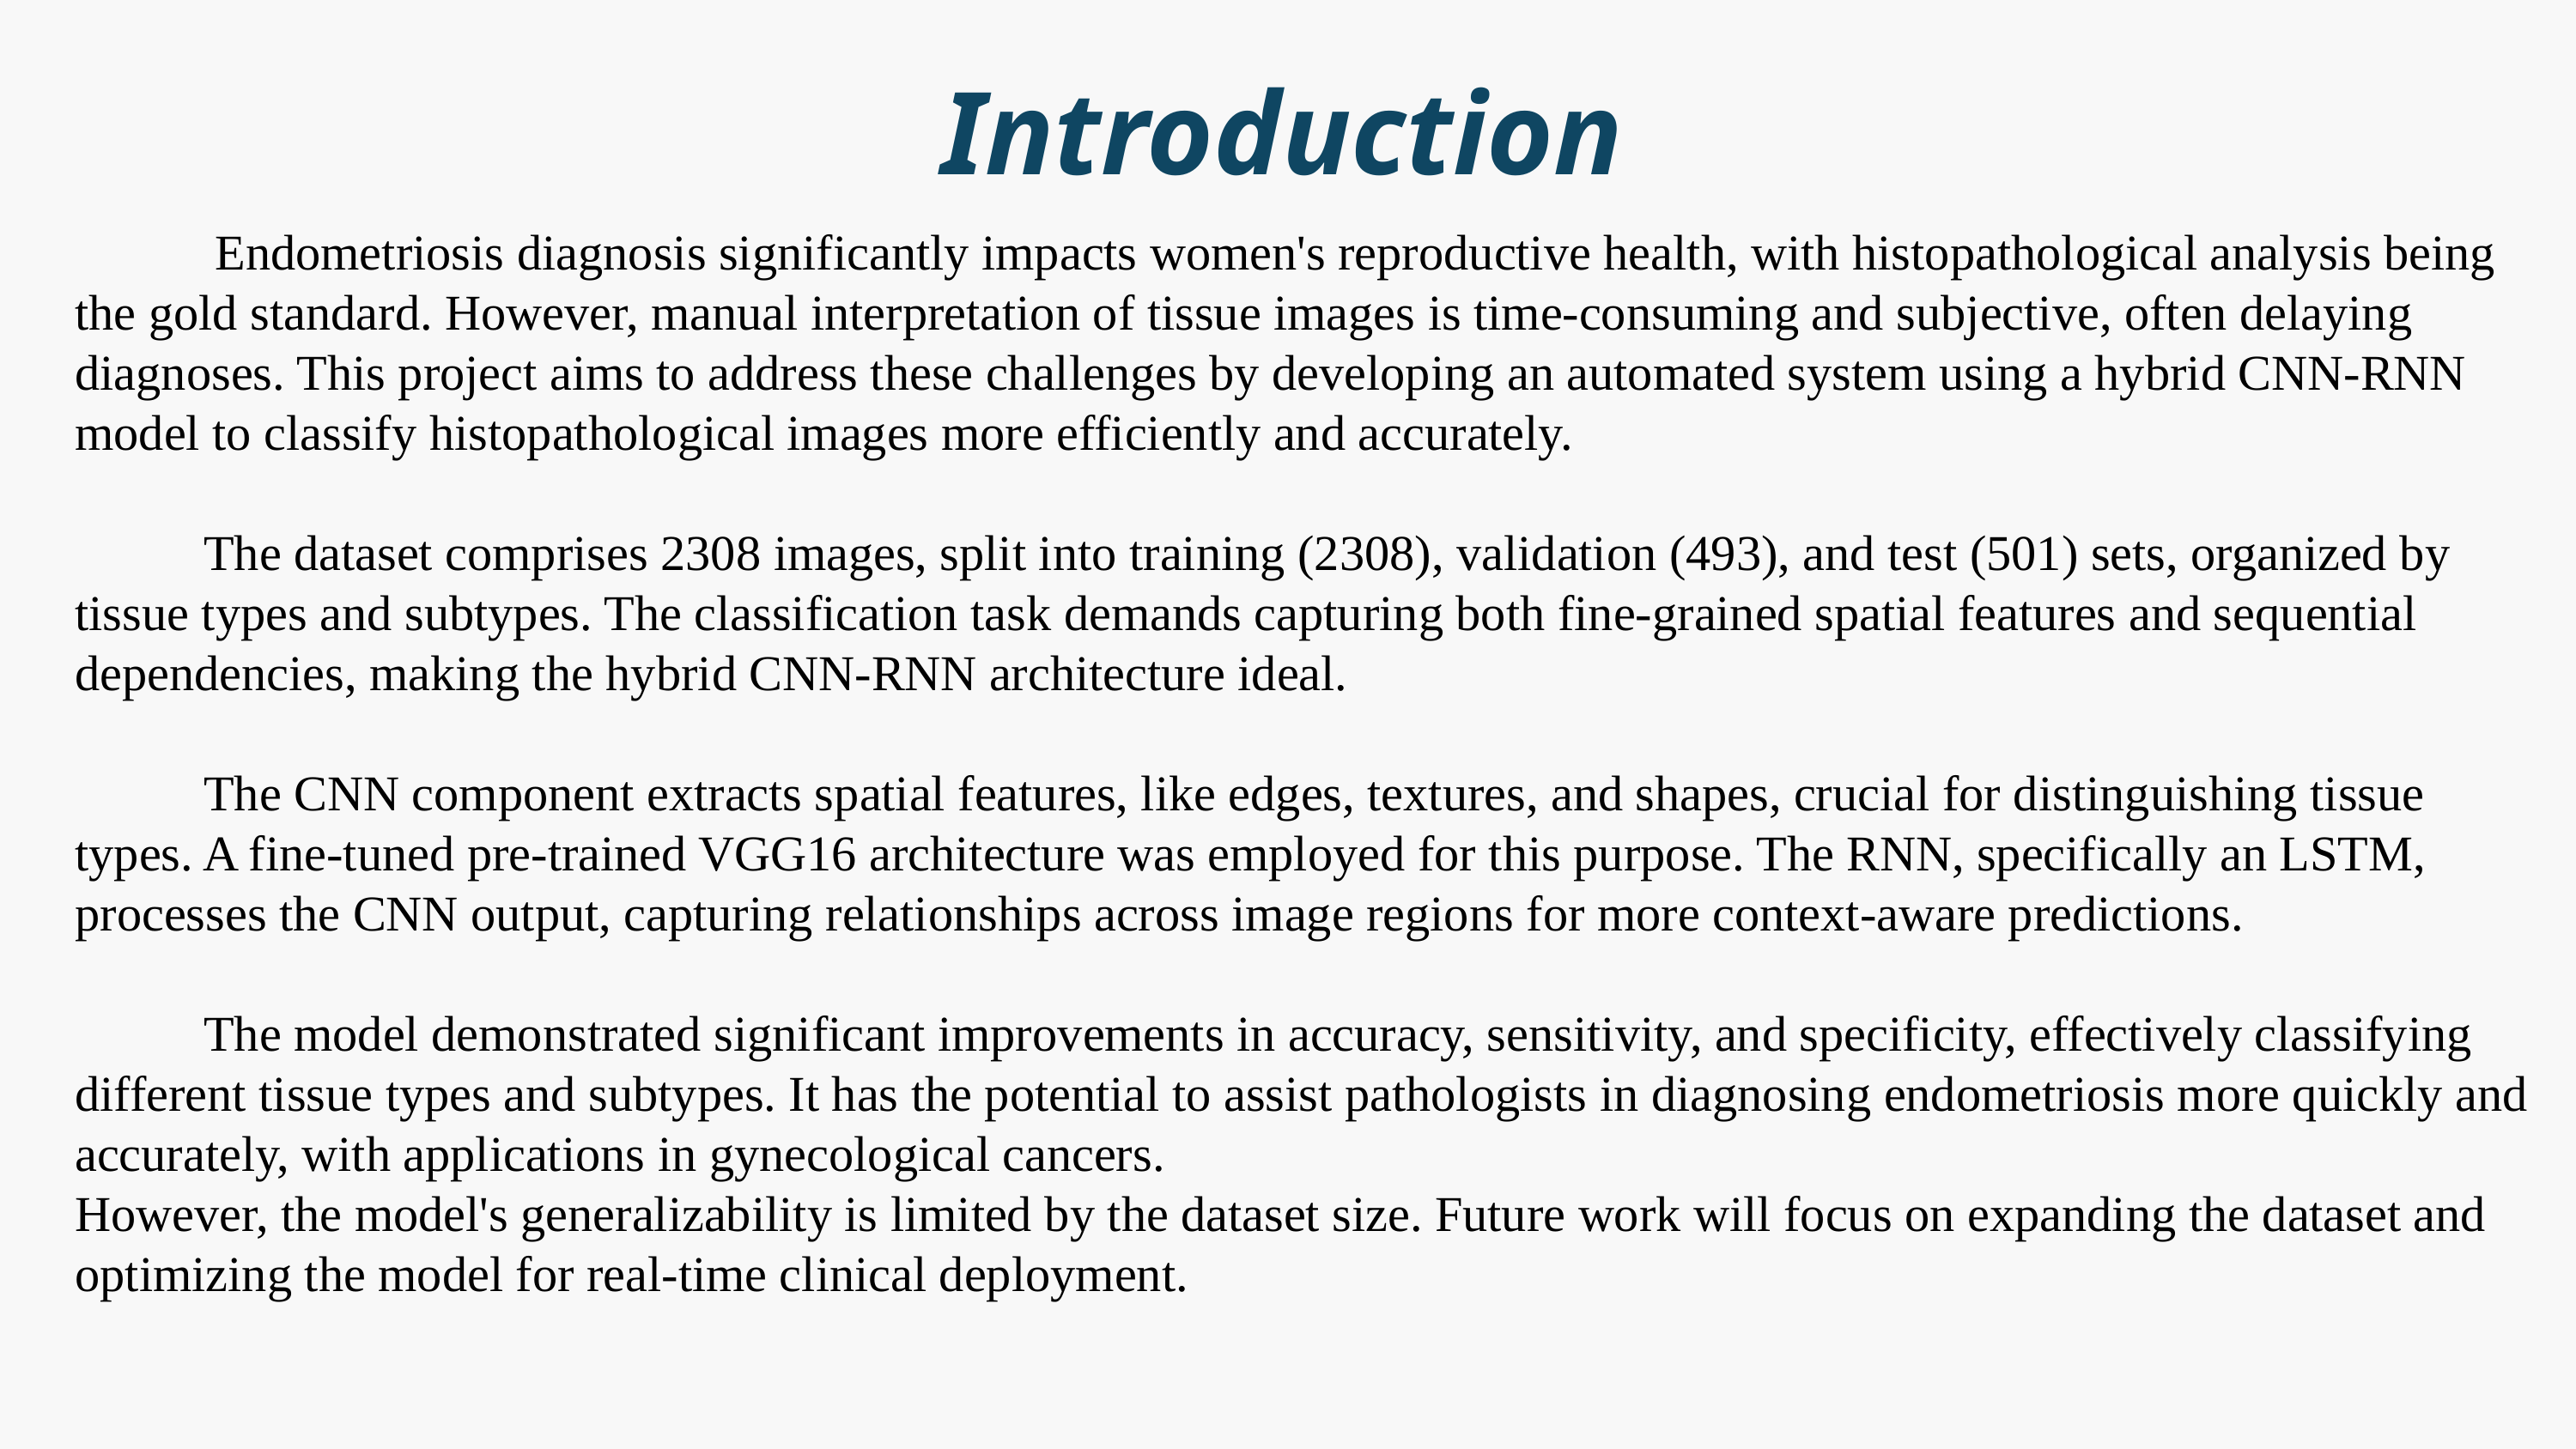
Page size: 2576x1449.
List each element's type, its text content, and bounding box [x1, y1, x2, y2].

text_box Endometriosis diagnosis significantly impacts women's reproductive health, with histopathological analysis being the gold standard. However, manual interpretation of tissue images is time-consuming and subjective, often delaying diagnoses. This project aims to address these challenges by developing an automated system using a hybrid CNN-RNN model to classify histopathological images more efficiently and accurately. The dataset comprises 2308 images, split into training (2308), validation (493), and test (501) sets, organized by tissue types and subtypes. The classification task demands capturing both fine-grained spatial features and sequential dependencies, making the hybrid CNN-RNN architecture ideal. The CNN component extracts spatial features, like edges, textures, and shapes, crucial for distinguishing tissue types. A fine-tuned pre-trained VGG16 architecture was employed for this purpose. The RNN, specifically an LSTM, processes the CNN output, capturing relationships across image regions for more context-aware predictions. The model demonstrated significant improvements in accuracy, sensitivity, and specificity, effectively classifying different tissue types and subtypes. It has the potential to assist pathologists in diagnosing endometriosis more quickly and accurately, with applications in gynecological cancers. However, the model's generalizability is limited by the dataset size. Future work will focus on expanding the dataset and optimizing the model for real-time clinical deployment. [75, 220, 2533, 1449]
text_box Introduction [715, 37, 1850, 198]
